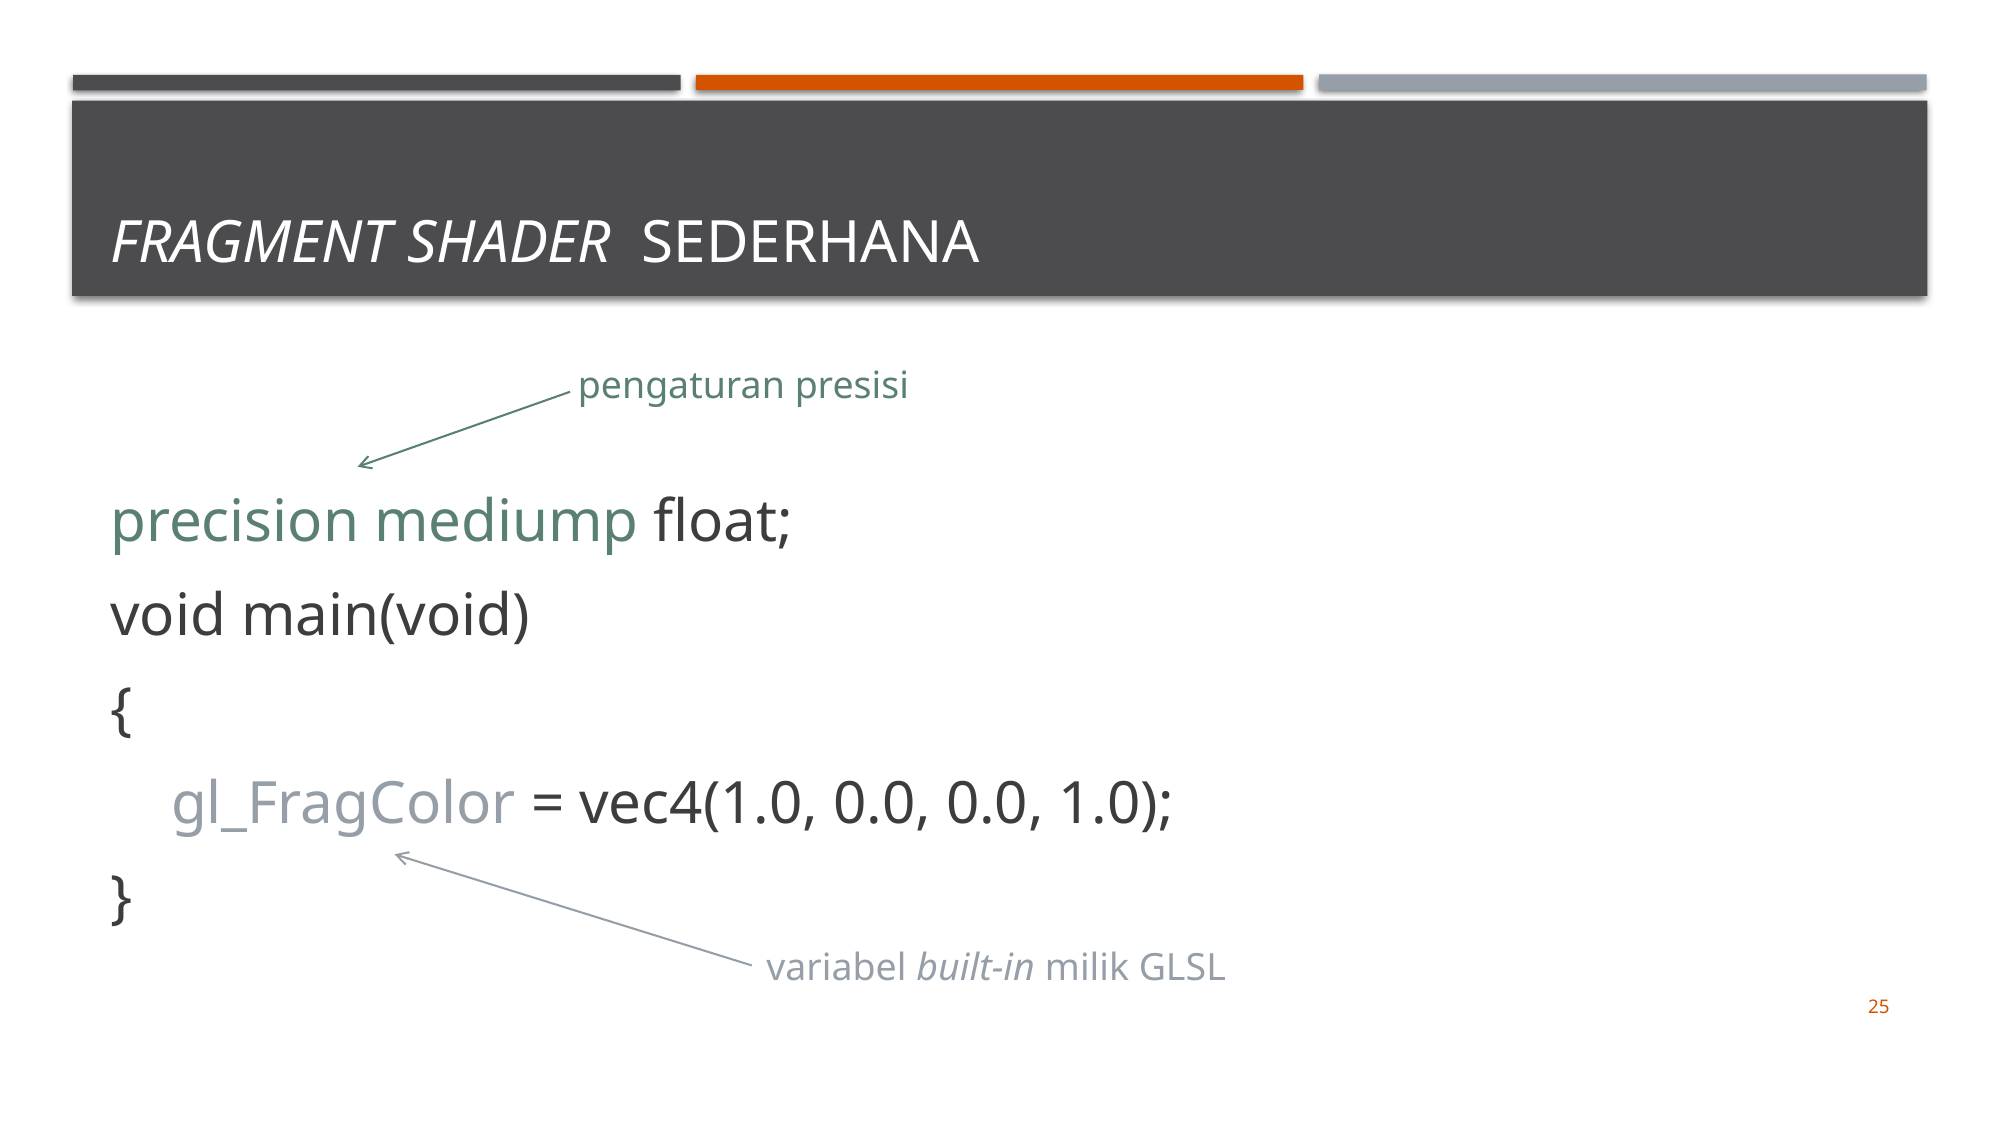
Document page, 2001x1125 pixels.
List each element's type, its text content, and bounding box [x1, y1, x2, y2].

text_box variabel built-in milik GLSL [751, 935, 1288, 996]
title Fragment shader Sederhana [95, 115, 1905, 282]
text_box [357, 391, 571, 468]
text_box pengaturan presisi [563, 353, 925, 414]
slide_number 25 [1732, 977, 1905, 1037]
list precision mediump float; void main(void) { gl_FragColor = vec4(1.0, 0.0, 0.0, 1.0); } [95, 357, 1905, 962]
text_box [393, 853, 753, 967]
